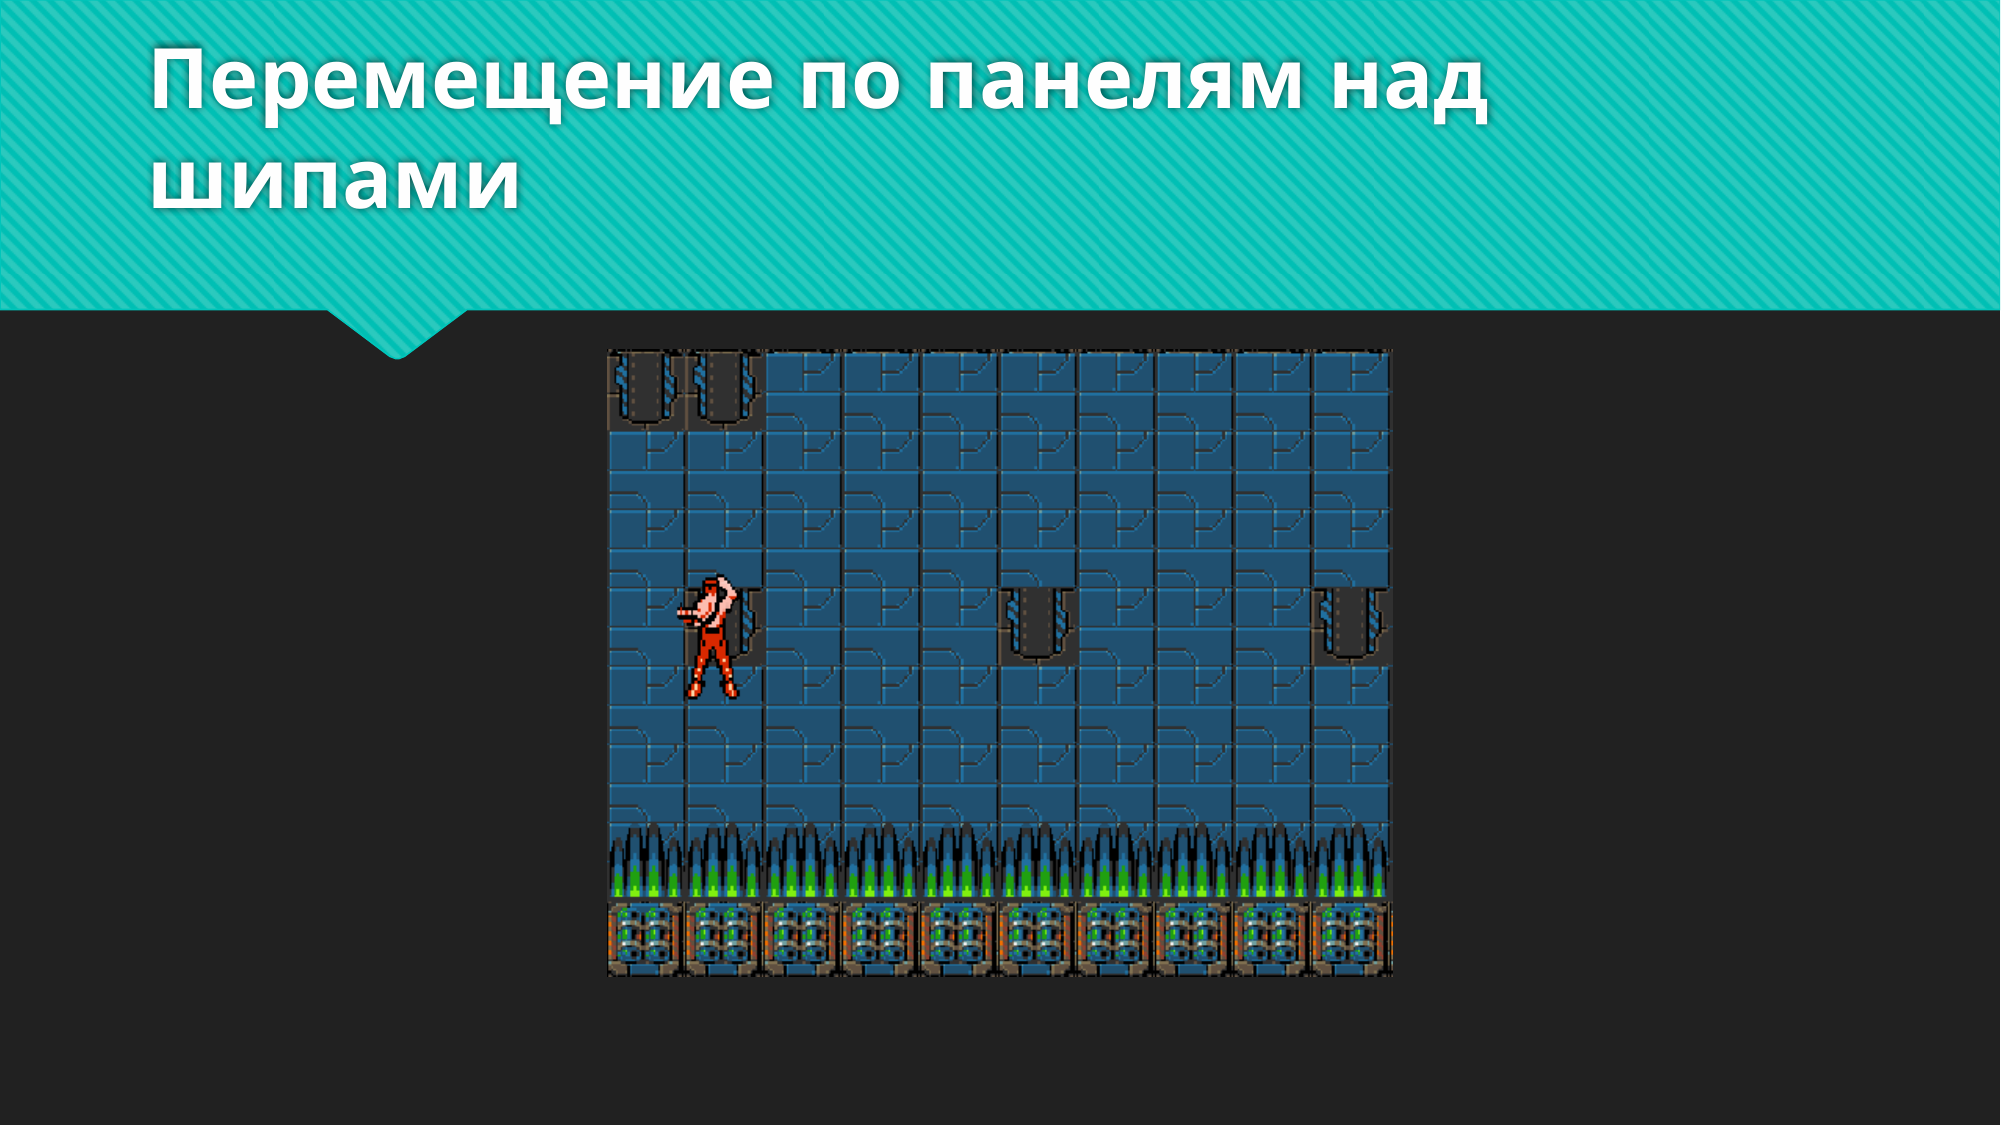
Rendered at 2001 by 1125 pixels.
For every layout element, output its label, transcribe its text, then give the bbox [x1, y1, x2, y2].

picture [607, 349, 1393, 977]
title Перемещение по панелям над шипами [132, 73, 1868, 233]
